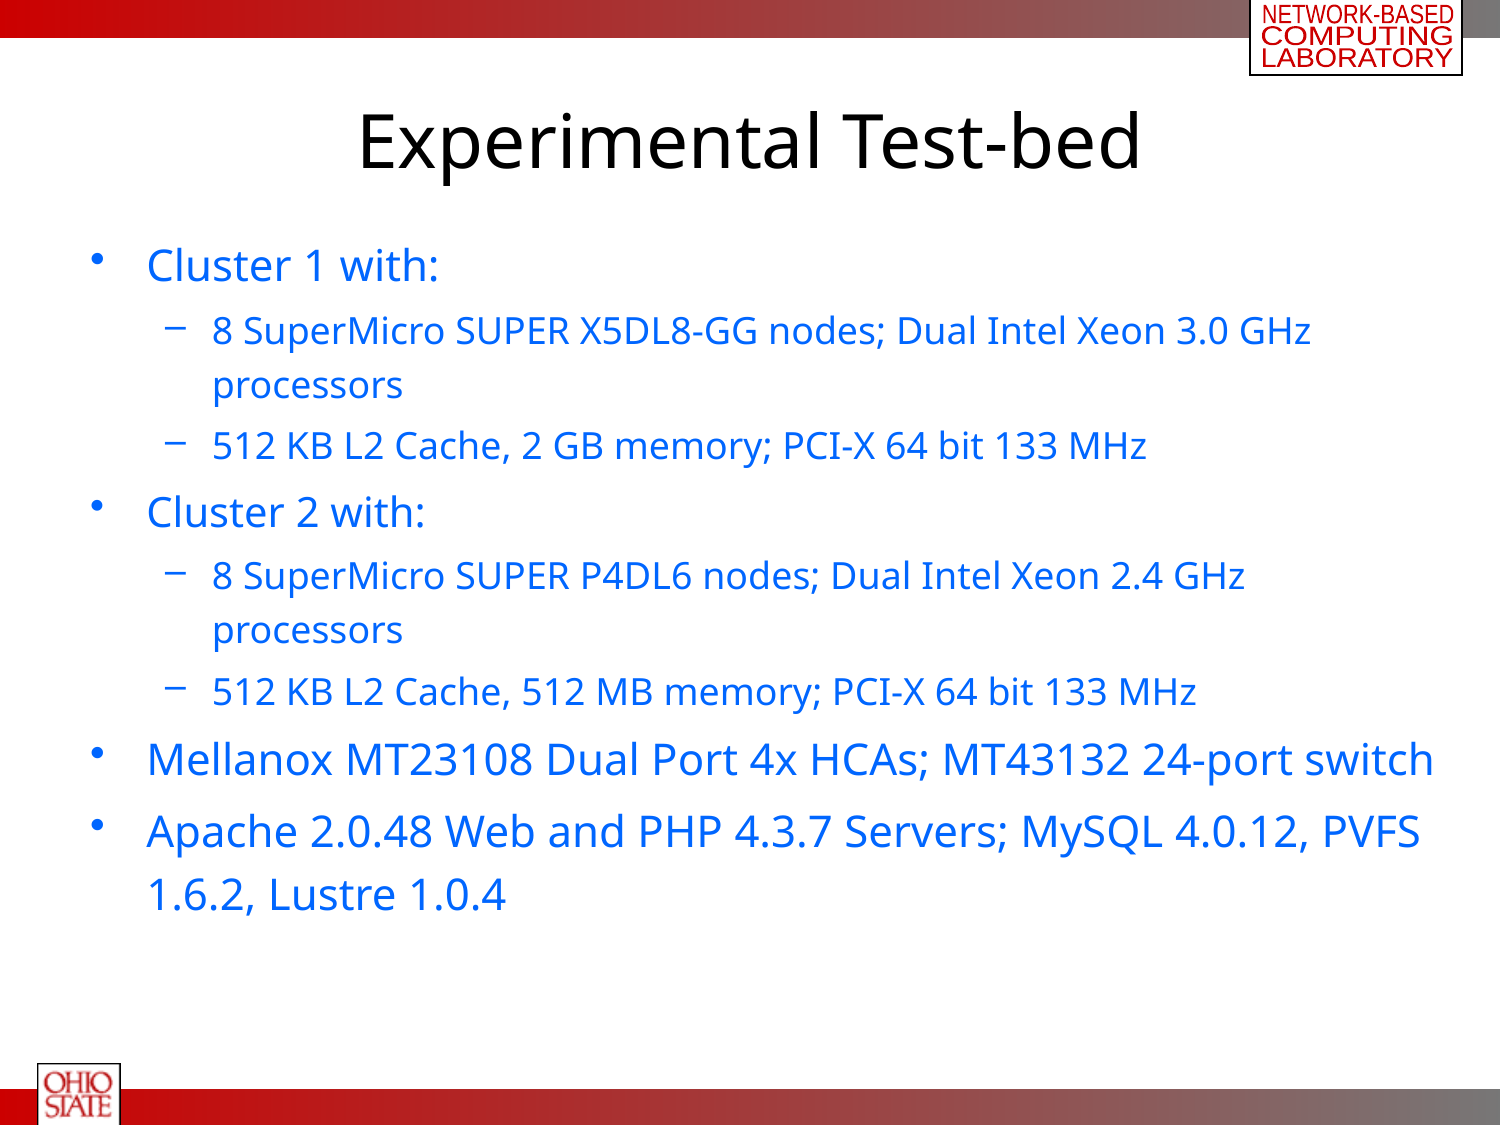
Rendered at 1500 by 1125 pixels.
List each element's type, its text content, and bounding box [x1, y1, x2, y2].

title Experimental Test-bed [75, 45, 1425, 220]
picture [37, 1063, 121, 1125]
list Cluster 1 with: 8 SuperMicro SUPER X5DL8-GG nodes; Dual Intel Xeon 3.0 GHz processors 512 KB L2 Cache, 2 GB memory; PCI-X 64 bit 133 MHz Cluster 2 with: 8 SuperMicro SUPER P4DL6 nodes; Dual Intel Xeon 2.4 GHz processors 512 KB L2 Cache, 512 MB memory; PCI-X 64 bit 133 MHz Mellanox MT23108 Dual Port 4x HCAs; MT43132 24-port switch Apache 2.0.48 Web and PHP 4.3.7 Servers; MySQL 4.0.12, PVFS 1.6.2, Lustre 1.0.4 [75, 220, 1463, 1025]
